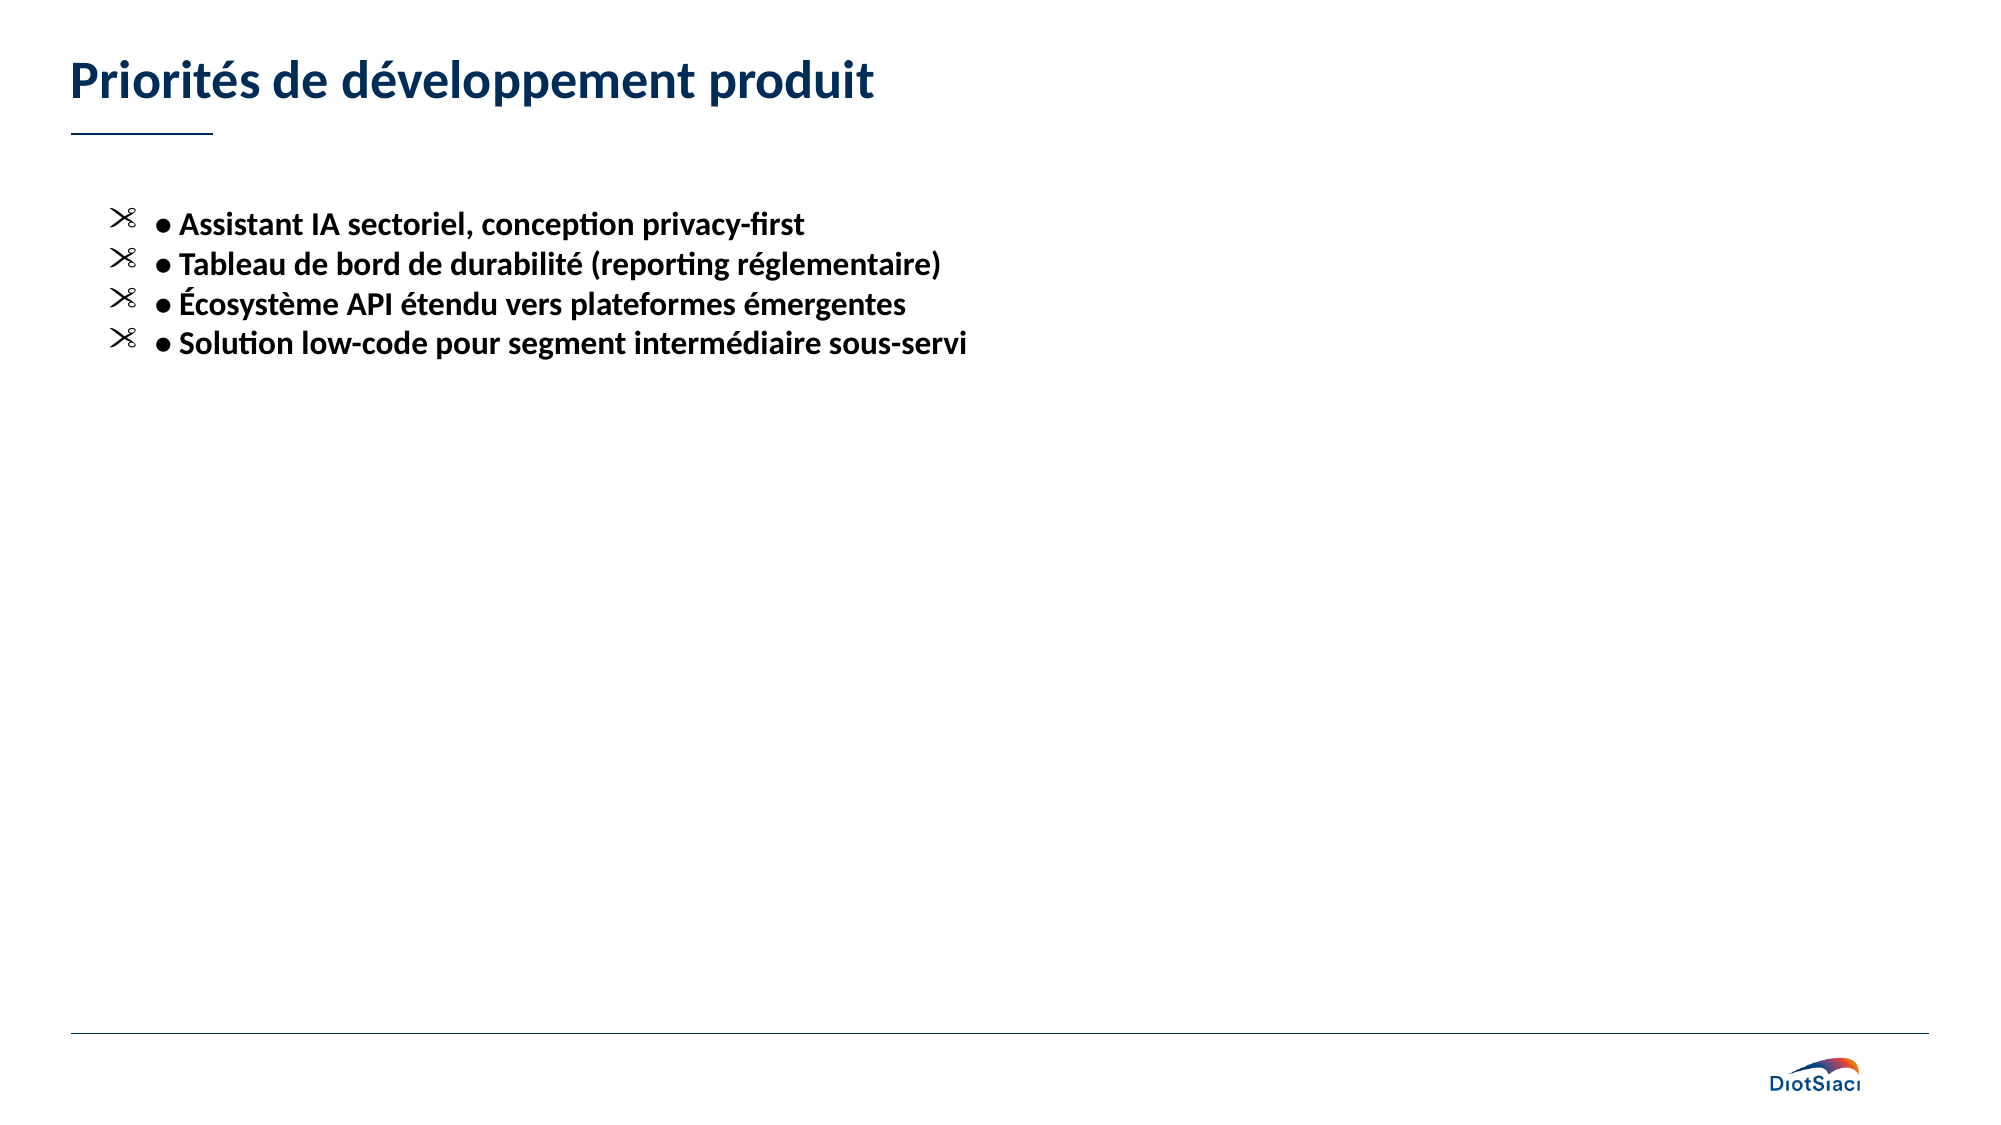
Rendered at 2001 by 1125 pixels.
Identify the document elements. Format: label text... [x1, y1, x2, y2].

title Priorités de développement produit [70, 0, 1930, 110]
list • Assistant IA sectoriel, conception privacy-first • Tableau de bord de durabilité (reporting réglementaire) • Écosystème API étendu vers plateformes émergentes • Solution low-code pour segment intermédiaire sous-servi [70, 201, 1930, 970]
picture [1766, 1056, 1864, 1092]
